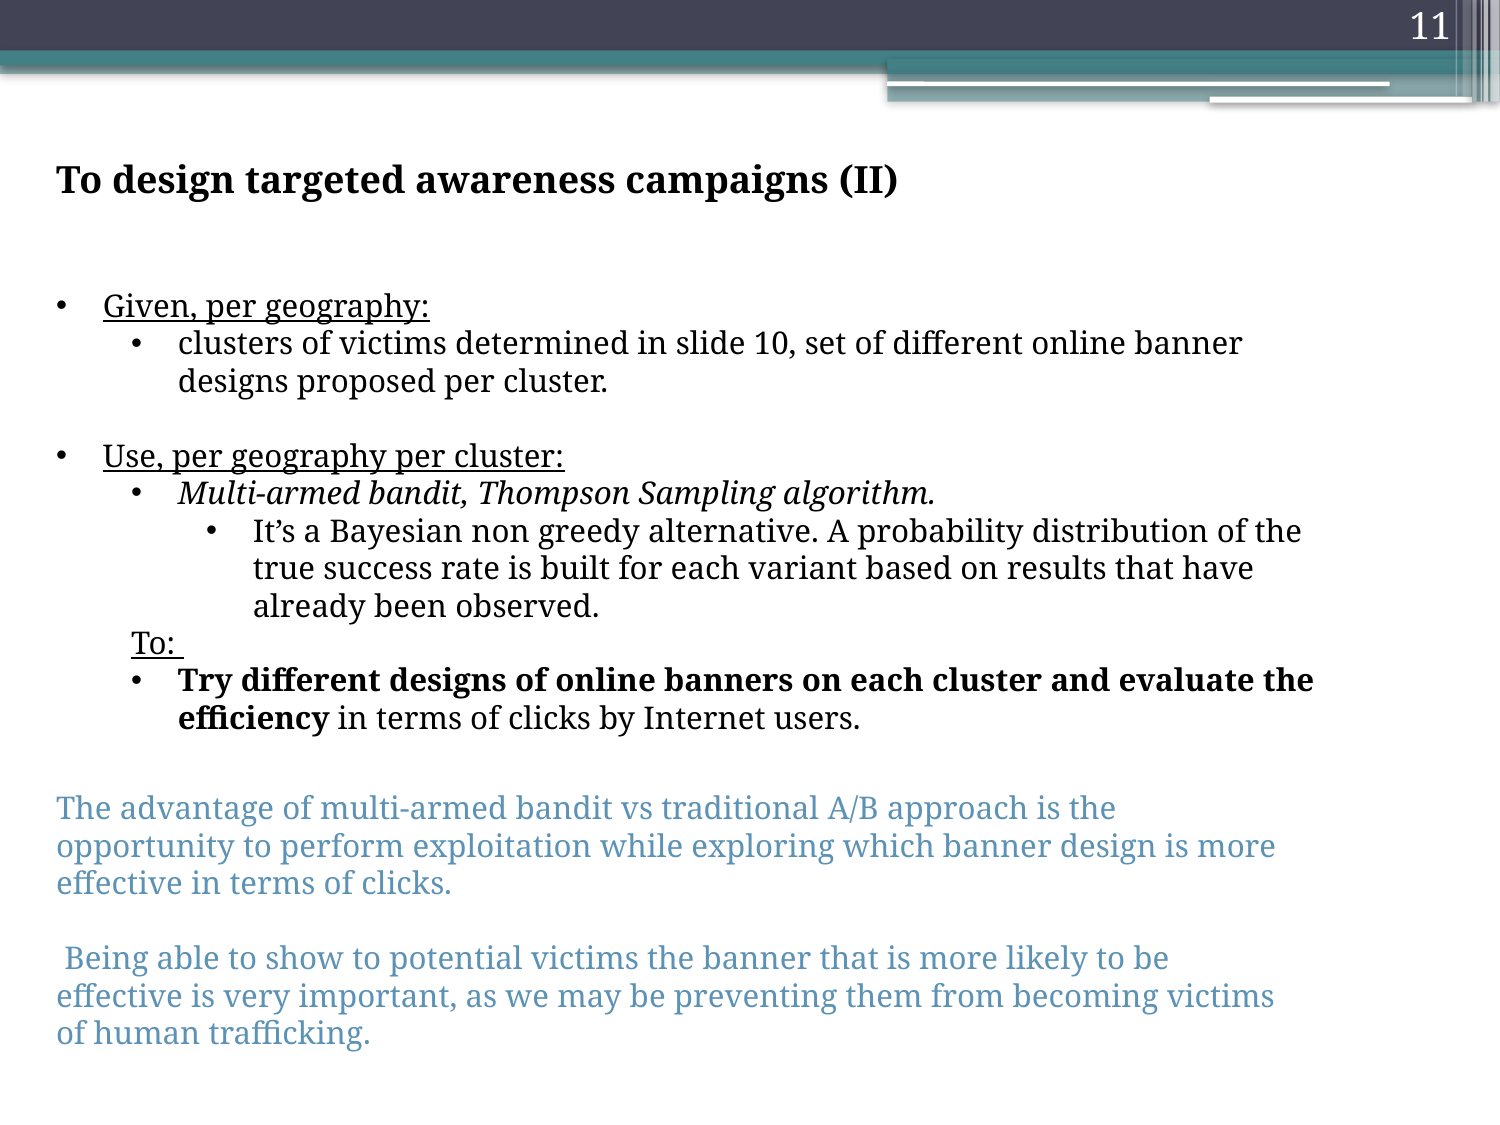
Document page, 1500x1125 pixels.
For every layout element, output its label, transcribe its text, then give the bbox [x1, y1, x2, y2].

text_box Given, per geography: clusters of victims determined in slide 10, set of different online banner designs proposed per cluster. Use, per geography per cluster: Multi-armed bandit, Thompson Sampling algorithm. It’s a Bayesian non greedy alternative. A probability distribution of the true success rate is built for each variant based on results that have already been observed. To: Try different designs of online banners on each cluster and evaluate the efficiency in terms of clicks by Internet users. [41, 278, 1365, 743]
text_box The advantage of multi-armed bandit vs traditional A/B approach is the opportunity to perform exploitation while exploring which banner design is more effective in terms of clicks. Being able to show to potential victims the banner that is more likely to be effective is very important, as we may be preventing them from becoming victims of human trafficking. [41, 781, 1318, 1059]
slide_number 11 [1341, 0, 1466, 61]
text_box To design targeted awareness campaigns (II) [41, 148, 963, 209]
